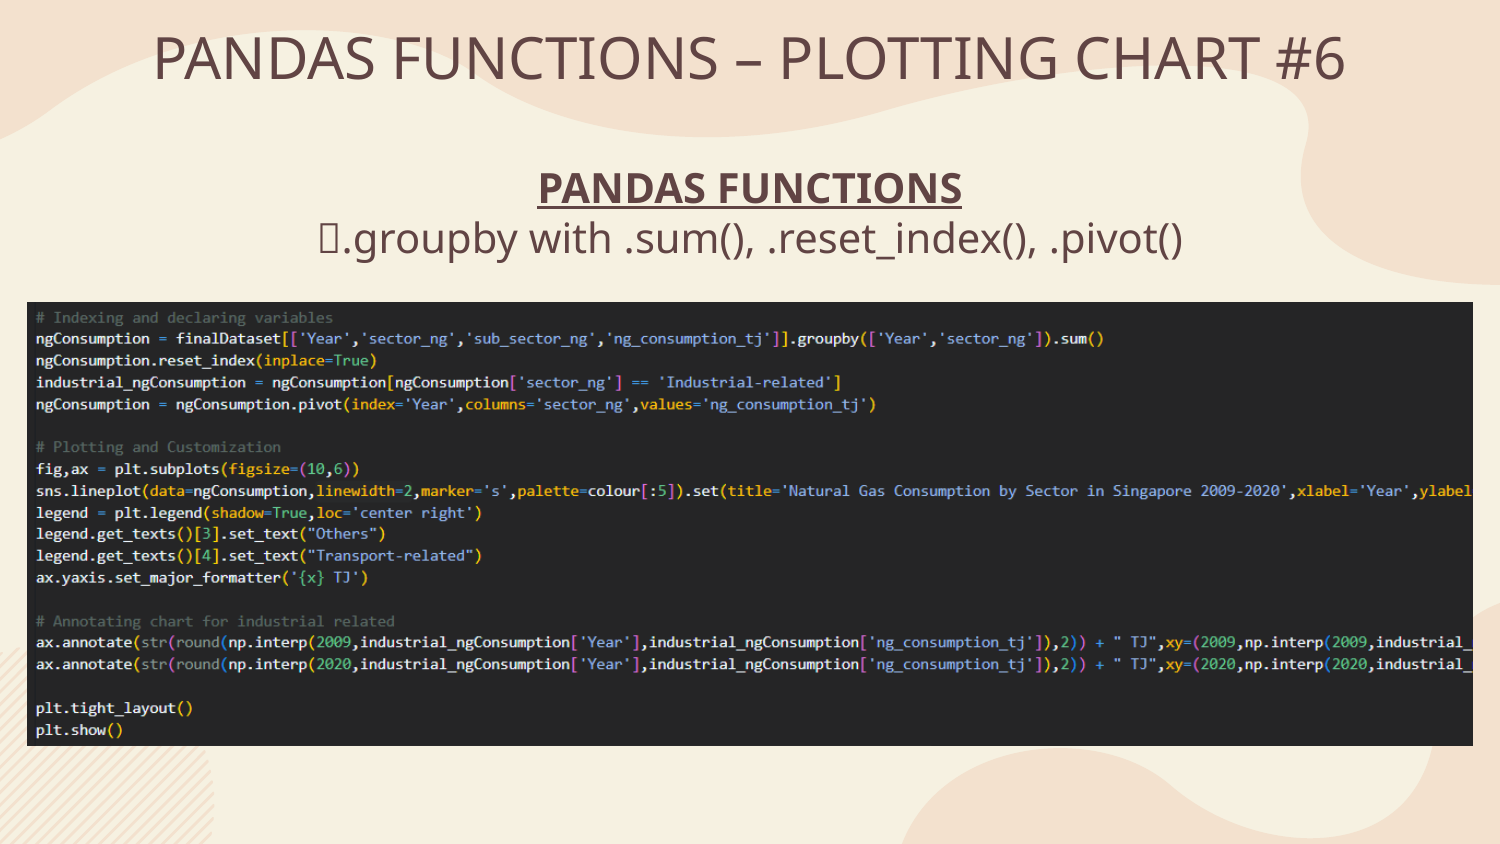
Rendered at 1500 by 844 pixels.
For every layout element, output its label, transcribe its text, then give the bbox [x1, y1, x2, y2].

title PANDAS FUNCTIONS – PLOTTING CHART #6 [0, 0, 1500, 125]
picture [26, 302, 1473, 746]
text_box PANDAS FUNCTIONS .groupby with .sum(), .reset_index(), .pivot() [0, 143, 1500, 280]
